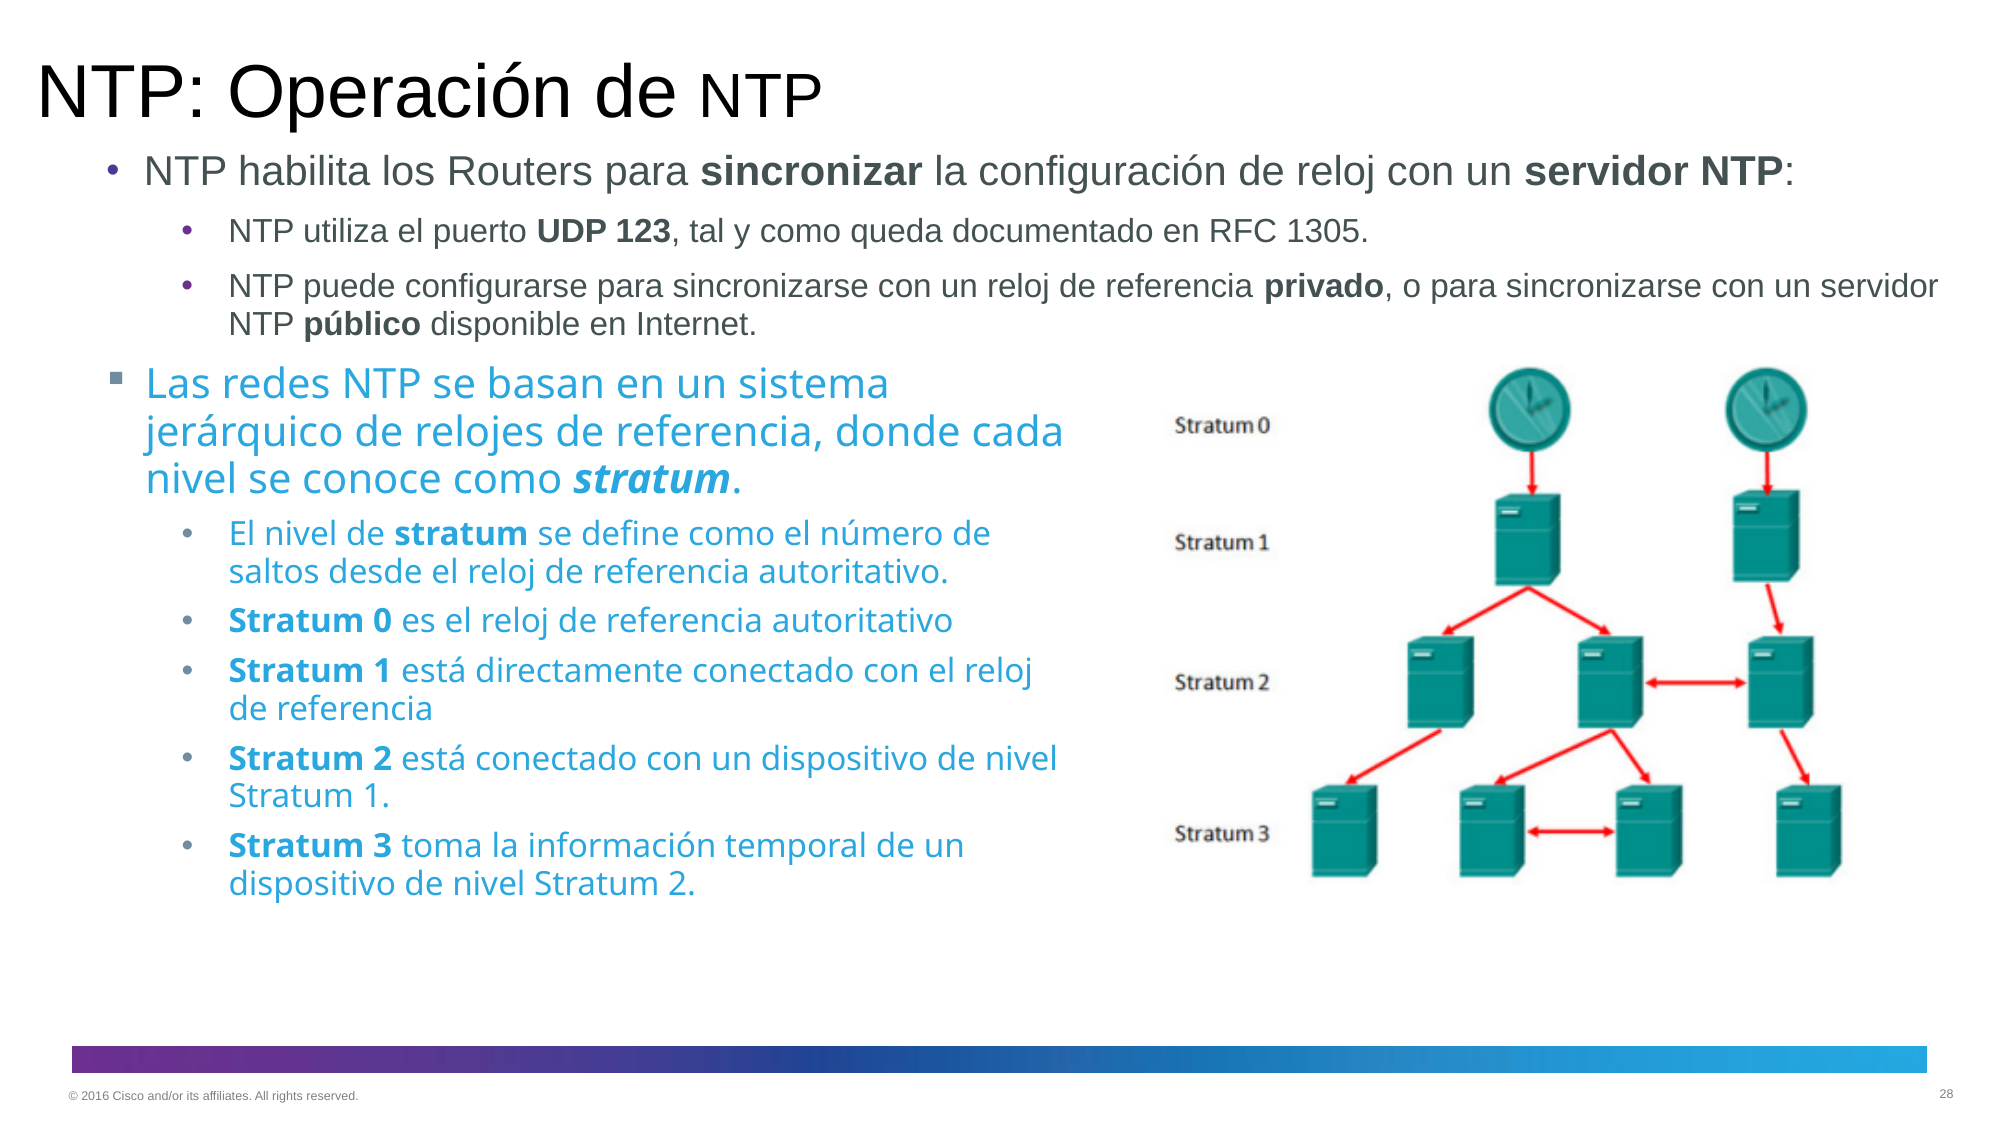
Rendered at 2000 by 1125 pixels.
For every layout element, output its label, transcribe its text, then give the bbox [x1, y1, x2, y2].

list NTP habilita los Routers para sincronizar la configuración de reloj con un servidor NTP: NTP utiliza el puerto UDP 123, tal y como queda documentado en RFC 1305. NTP puede configurarse para sincronizarse con un reloj de referencia privado, o para sincronizarse con un servidor NTP público disponible en Internet. [91, 139, 1969, 952]
picture [1152, 360, 1856, 888]
title NTP: Operación de NTP [22, 2, 1901, 140]
picture [72, 1046, 1927, 1073]
text_box Las redes NTP se basan en un sistema jerárquico de relojes de referencia, donde cada nivel se conoce como stratum. El nivel de stratum se define como el número de saltos desde el reloj de referencia autoritativo. Stratum 0 es el reloj de referencia autoritativo Stratum 1 está directamente conectado con el reloj de referencia Stratum 2 está conectado con un dispositivo de nivel Stratum 1. Stratum 3 toma la información temporal de un dispositivo de nivel Stratum 2. [93, 354, 1084, 887]
